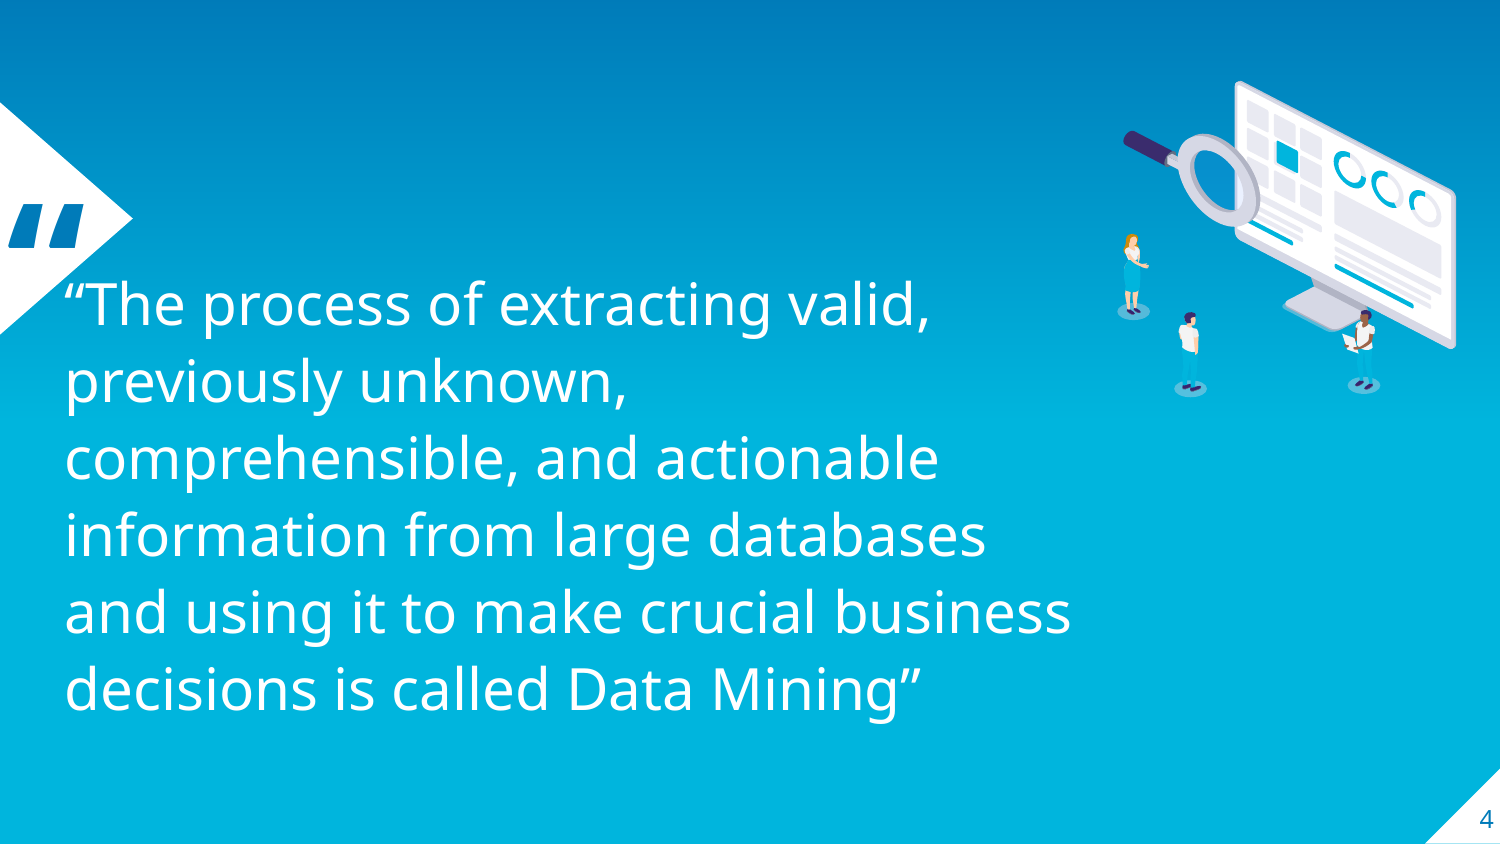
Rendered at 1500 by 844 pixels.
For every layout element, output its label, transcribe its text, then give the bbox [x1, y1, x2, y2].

slide_number 4 [1418, 760, 1494, 838]
list “The process of extracting valid, previously unknown, comprehensible, and actionable information from large databases and using it to make crucial business decisions is called Data Mining” [60, 260, 1089, 844]
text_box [1117, 80, 1457, 398]
